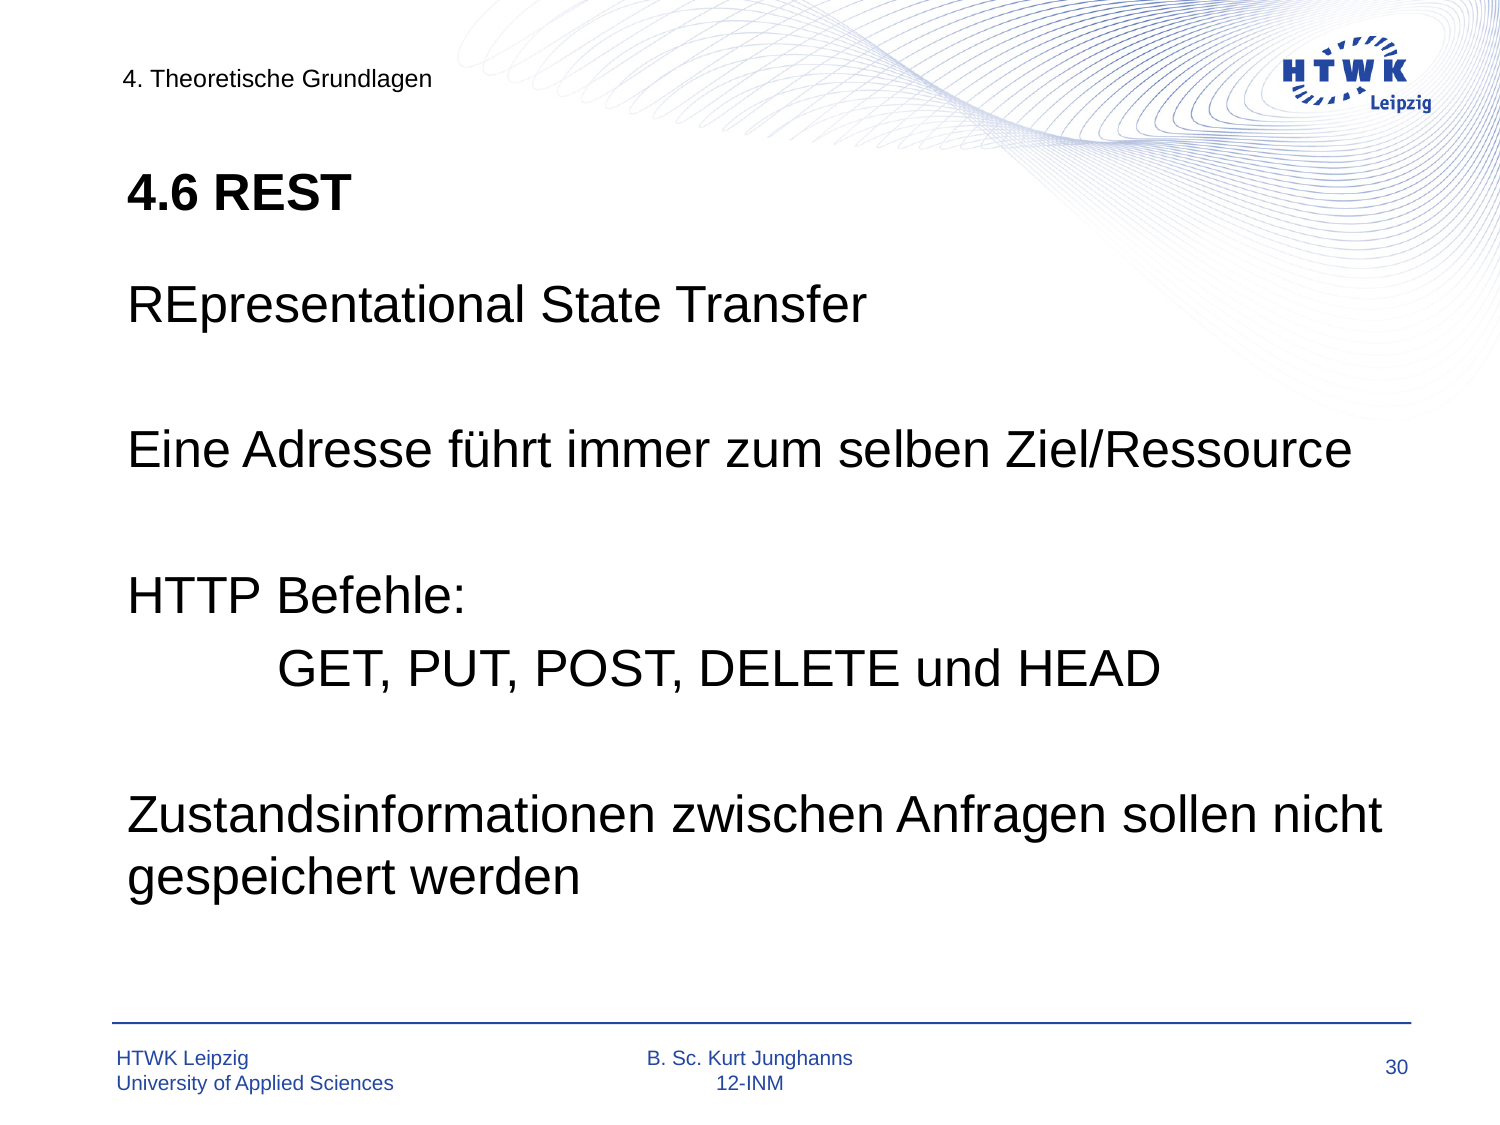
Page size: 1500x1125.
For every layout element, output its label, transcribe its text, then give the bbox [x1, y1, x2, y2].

list 4. Theoretische Grundlagen [107, 54, 1200, 91]
title 4.6 REST [111, 136, 1412, 244]
list REpresentational State Transfer Eine Adresse führt immer zum selben Ziel/Ressource HTTP Befehle: GET, PUT, POST, DELETE und HEAD Zustandsinformationen zwischen Anfragen sollen nicht gespeichert werden [111, 262, 1412, 1006]
picture [0, 0, 1500, 862]
